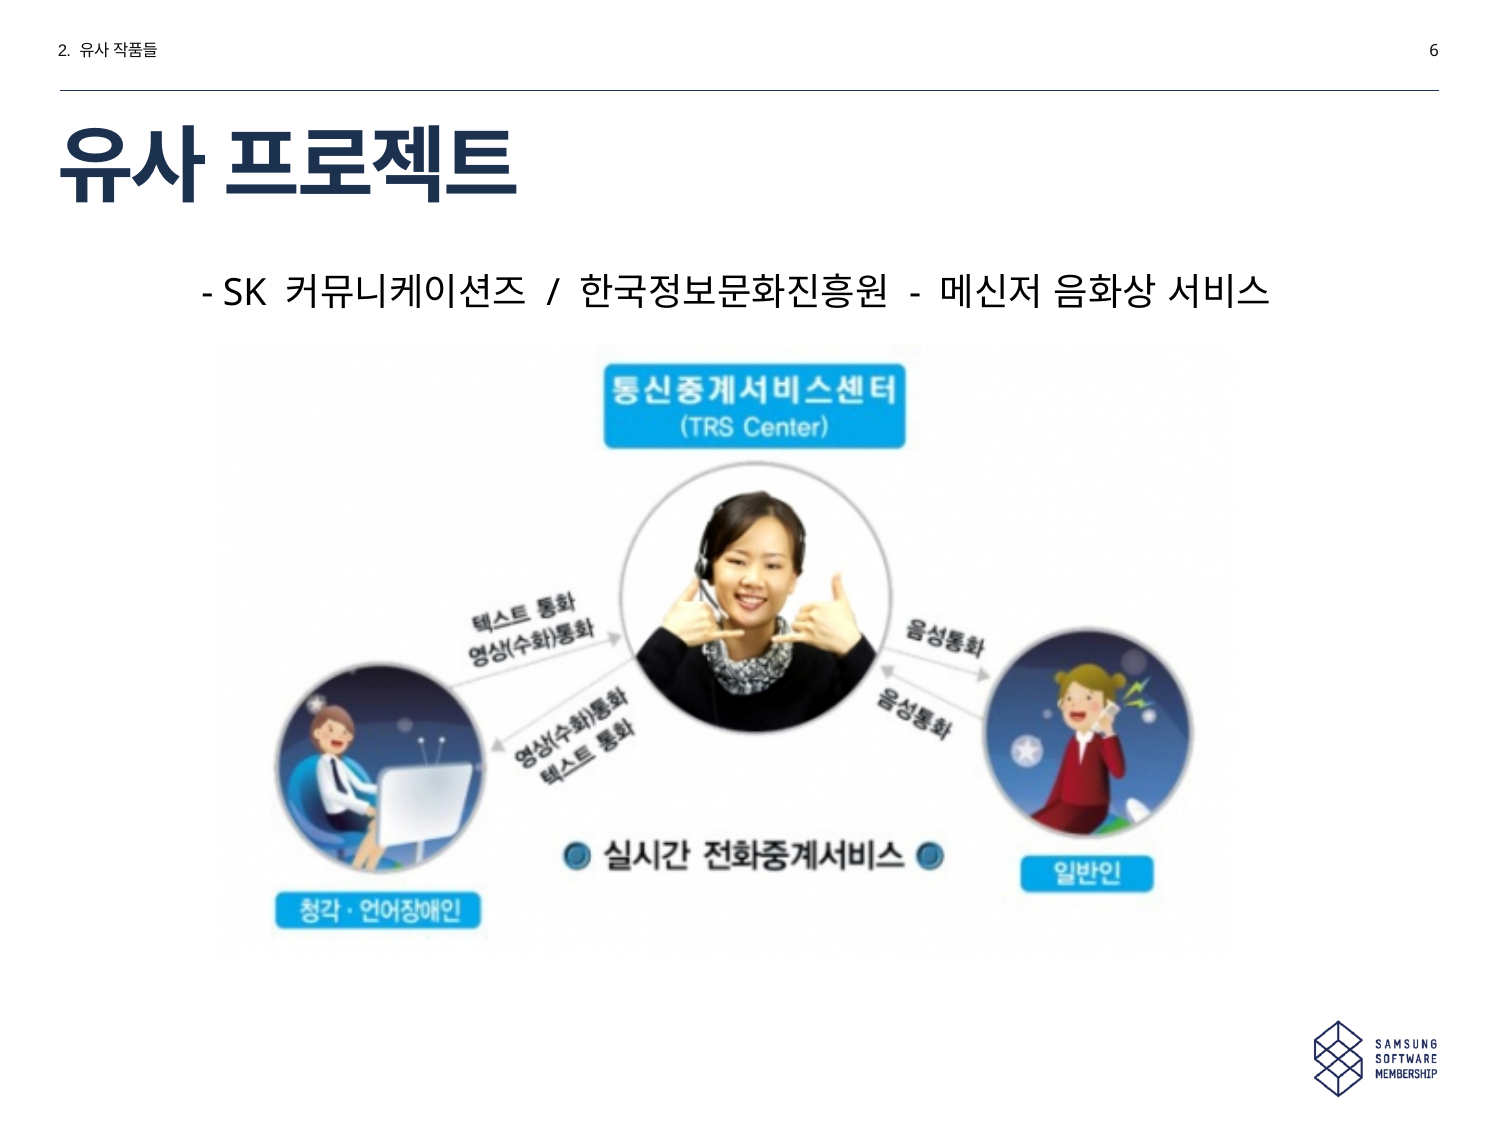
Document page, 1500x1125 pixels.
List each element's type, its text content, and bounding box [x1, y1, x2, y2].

picture [1306, 1012, 1446, 1107]
picture [200, 344, 1299, 960]
text_box 6 [1193, 32, 1454, 70]
text_box - SK 커뮤니케이션즈 / 한국정보문화진흥원 - 메신저 음화상 서비스 [186, 260, 1287, 321]
title 유사 프로젝트 [42, 114, 1190, 211]
text_box 2. 유사 작품들 [43, 31, 303, 67]
